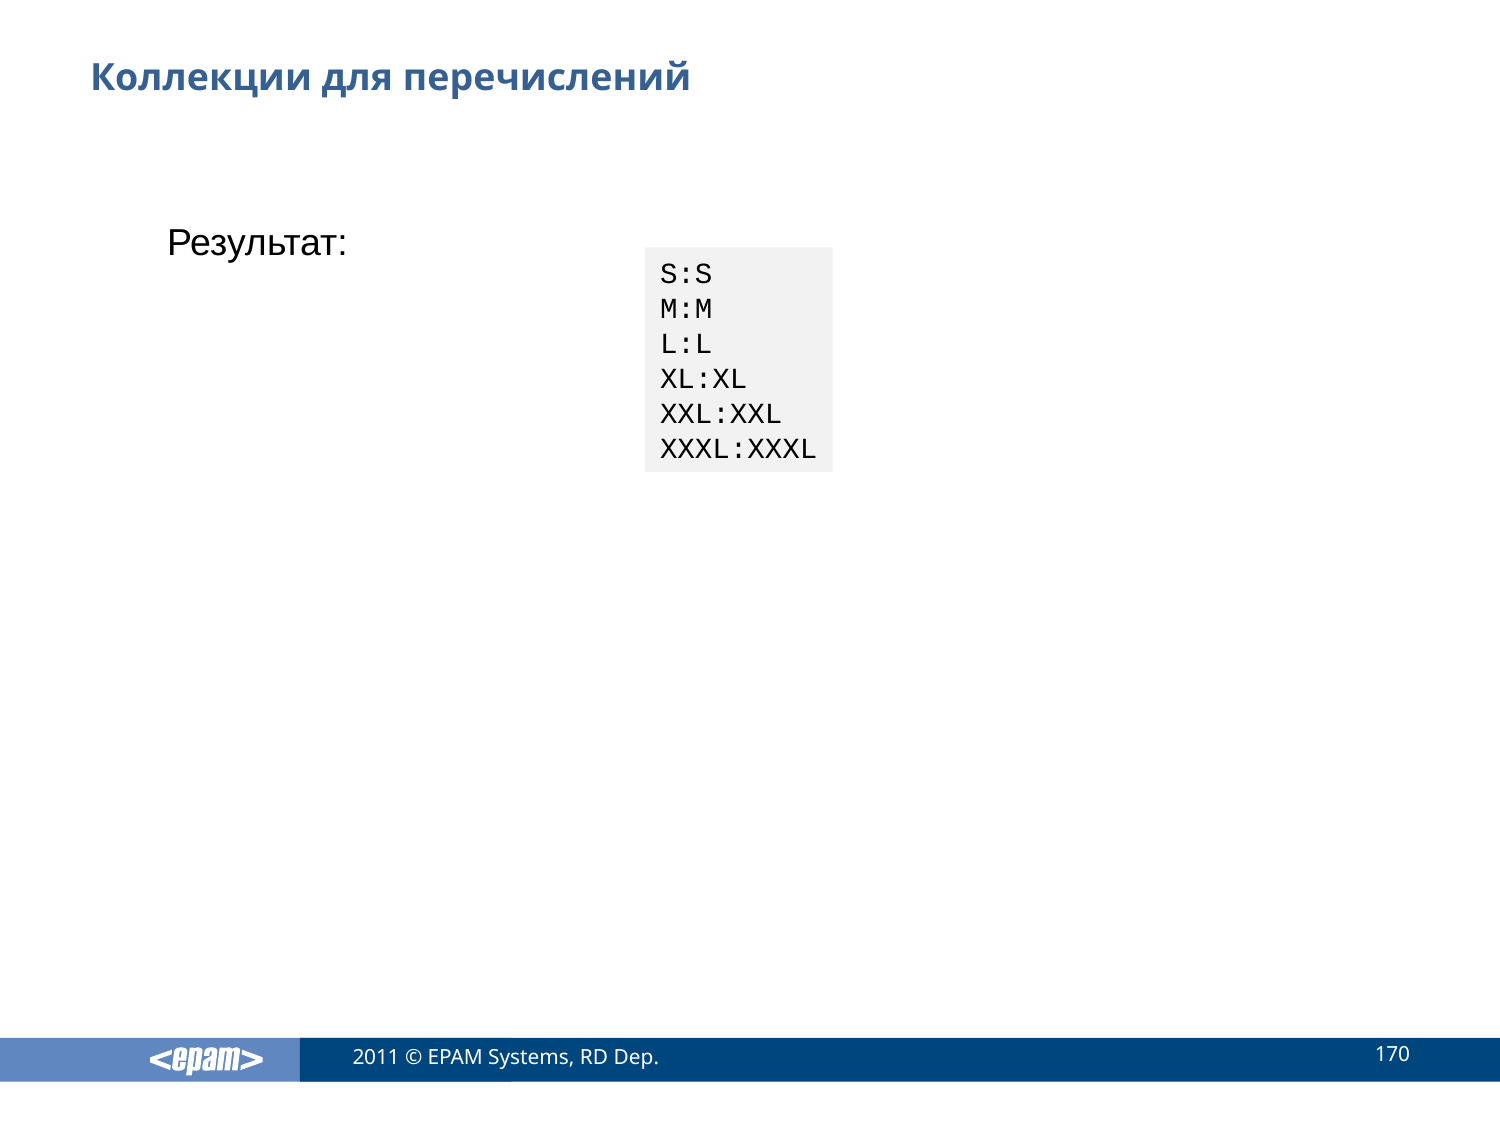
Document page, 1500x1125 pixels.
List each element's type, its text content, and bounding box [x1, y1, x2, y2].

text_box Результат: [152, 210, 1353, 282]
footer 2011 © EPAM Systems, RD Dep. [337, 1028, 738, 1088]
text_box S:S M:M L:L XL:XL XXL:XXL XXXL:XXXL [645, 247, 833, 472]
title Коллекции для перечислений [75, 45, 1425, 163]
slide_number 170 [1262, 1025, 1425, 1085]
